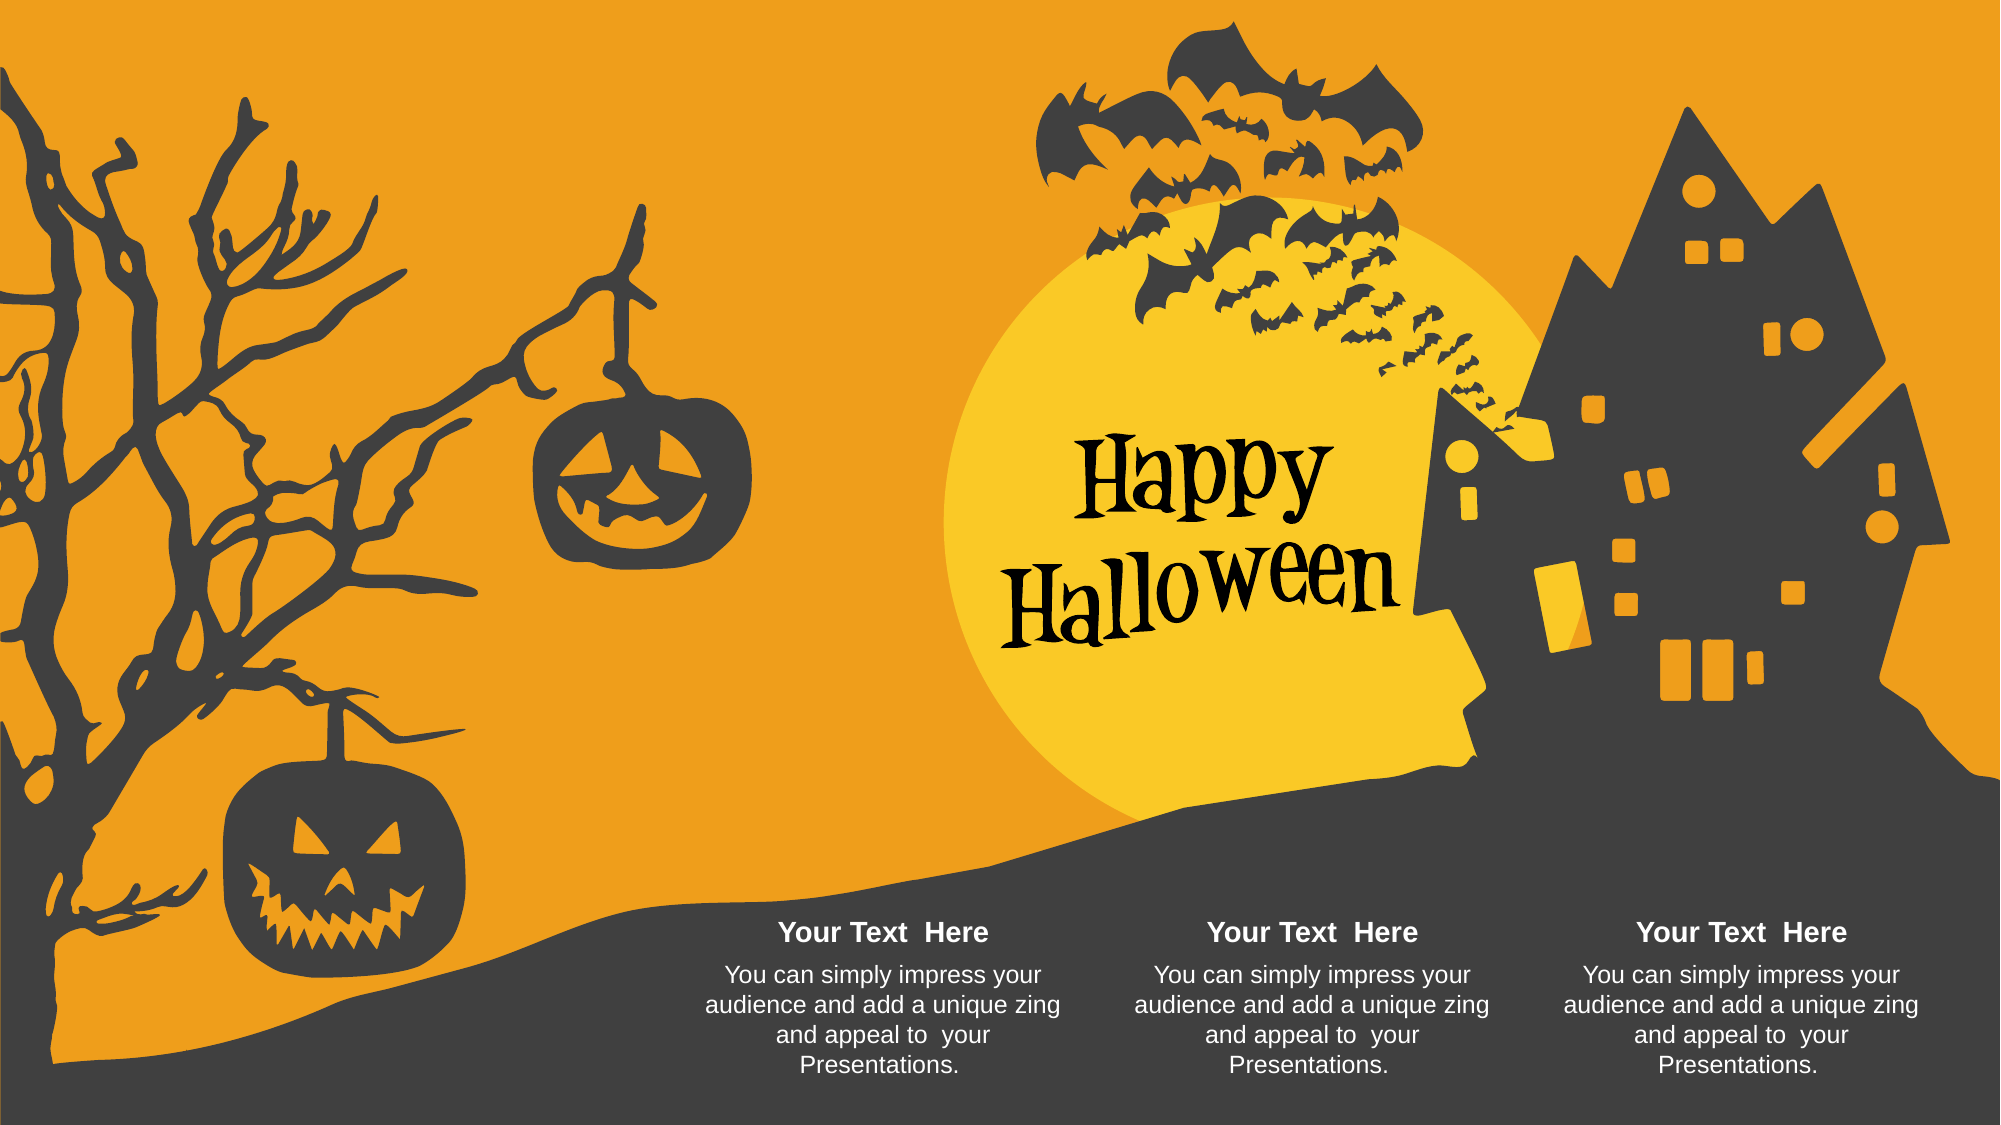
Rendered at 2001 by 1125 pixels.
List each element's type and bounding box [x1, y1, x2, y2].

text_box [1086, 212, 1171, 261]
text_box [1492, 425, 1515, 433]
text_box [1036, 82, 1202, 188]
text_box [1314, 283, 1376, 332]
text_box [1534, 562, 1584, 652]
text_box [1135, 195, 1289, 325]
text_box [1475, 396, 1496, 412]
text_box [1450, 381, 1484, 396]
text_box [1284, 196, 1399, 249]
text_box [1437, 333, 1473, 365]
text_box [688, 906, 1079, 1088]
text_box [1130, 154, 1242, 210]
text_box [999, 433, 1400, 648]
text_box [1412, 305, 1444, 334]
text_box [1117, 906, 1508, 1088]
text_box [1167, 21, 1424, 152]
text_box [1504, 406, 1525, 422]
text_box [1378, 361, 1397, 378]
text_box [1402, 332, 1443, 367]
text_box [1340, 326, 1392, 344]
text_box [1546, 906, 1937, 1088]
text_box [1343, 146, 1403, 186]
text_box [1250, 301, 1304, 336]
text_box [1455, 354, 1479, 376]
text_box [0, 67, 2000, 1125]
text_box [1496, 438, 1507, 449]
text_box [942, 196, 1554, 821]
text_box [1351, 246, 1397, 281]
text_box [1302, 246, 1348, 280]
text_box [1370, 291, 1406, 319]
text_box [1263, 139, 1325, 180]
